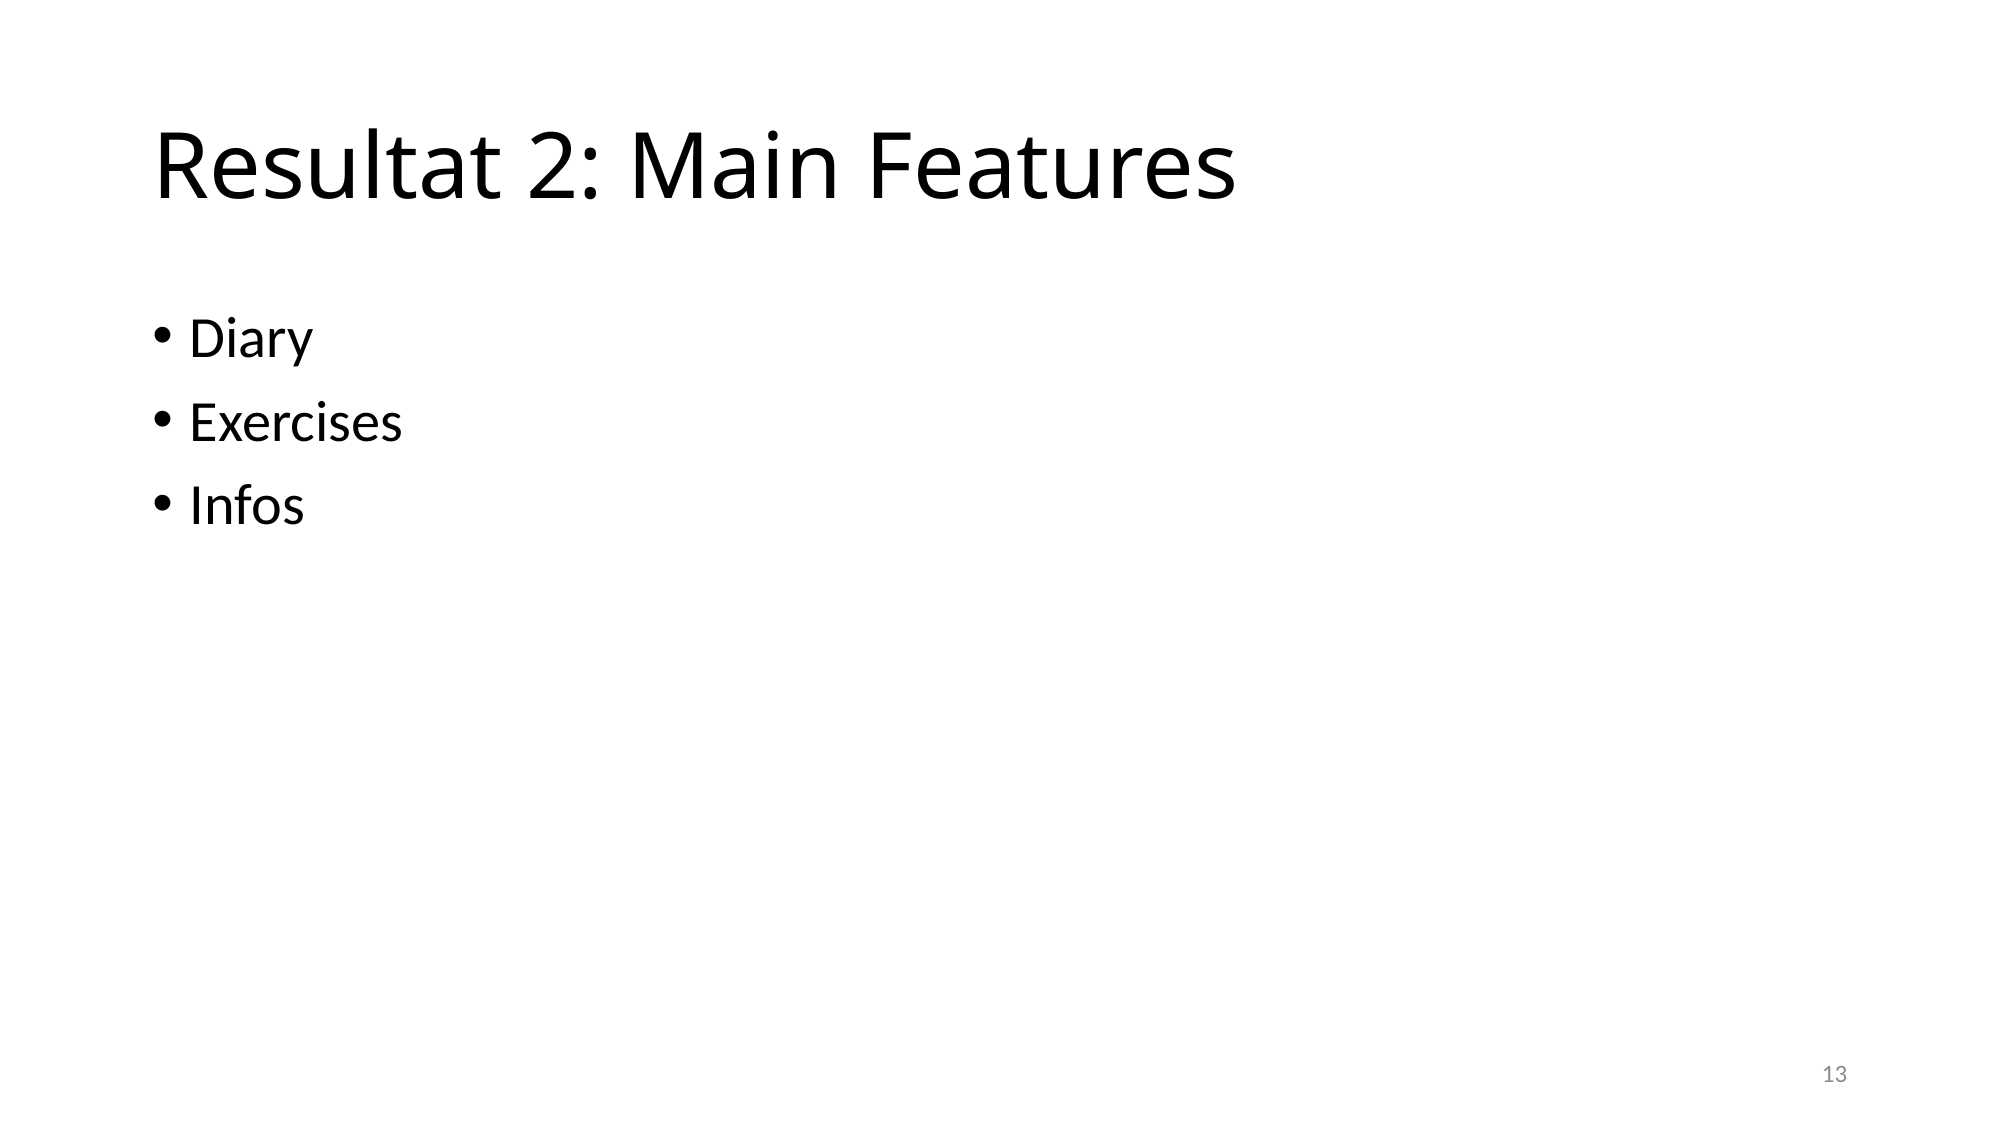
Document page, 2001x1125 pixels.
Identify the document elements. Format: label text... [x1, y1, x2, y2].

title Resultat 2: Main Features [137, 59, 1863, 278]
list Diary Exercises Infos [137, 299, 1863, 1014]
slide_number 13 [1412, 1042, 1863, 1103]
